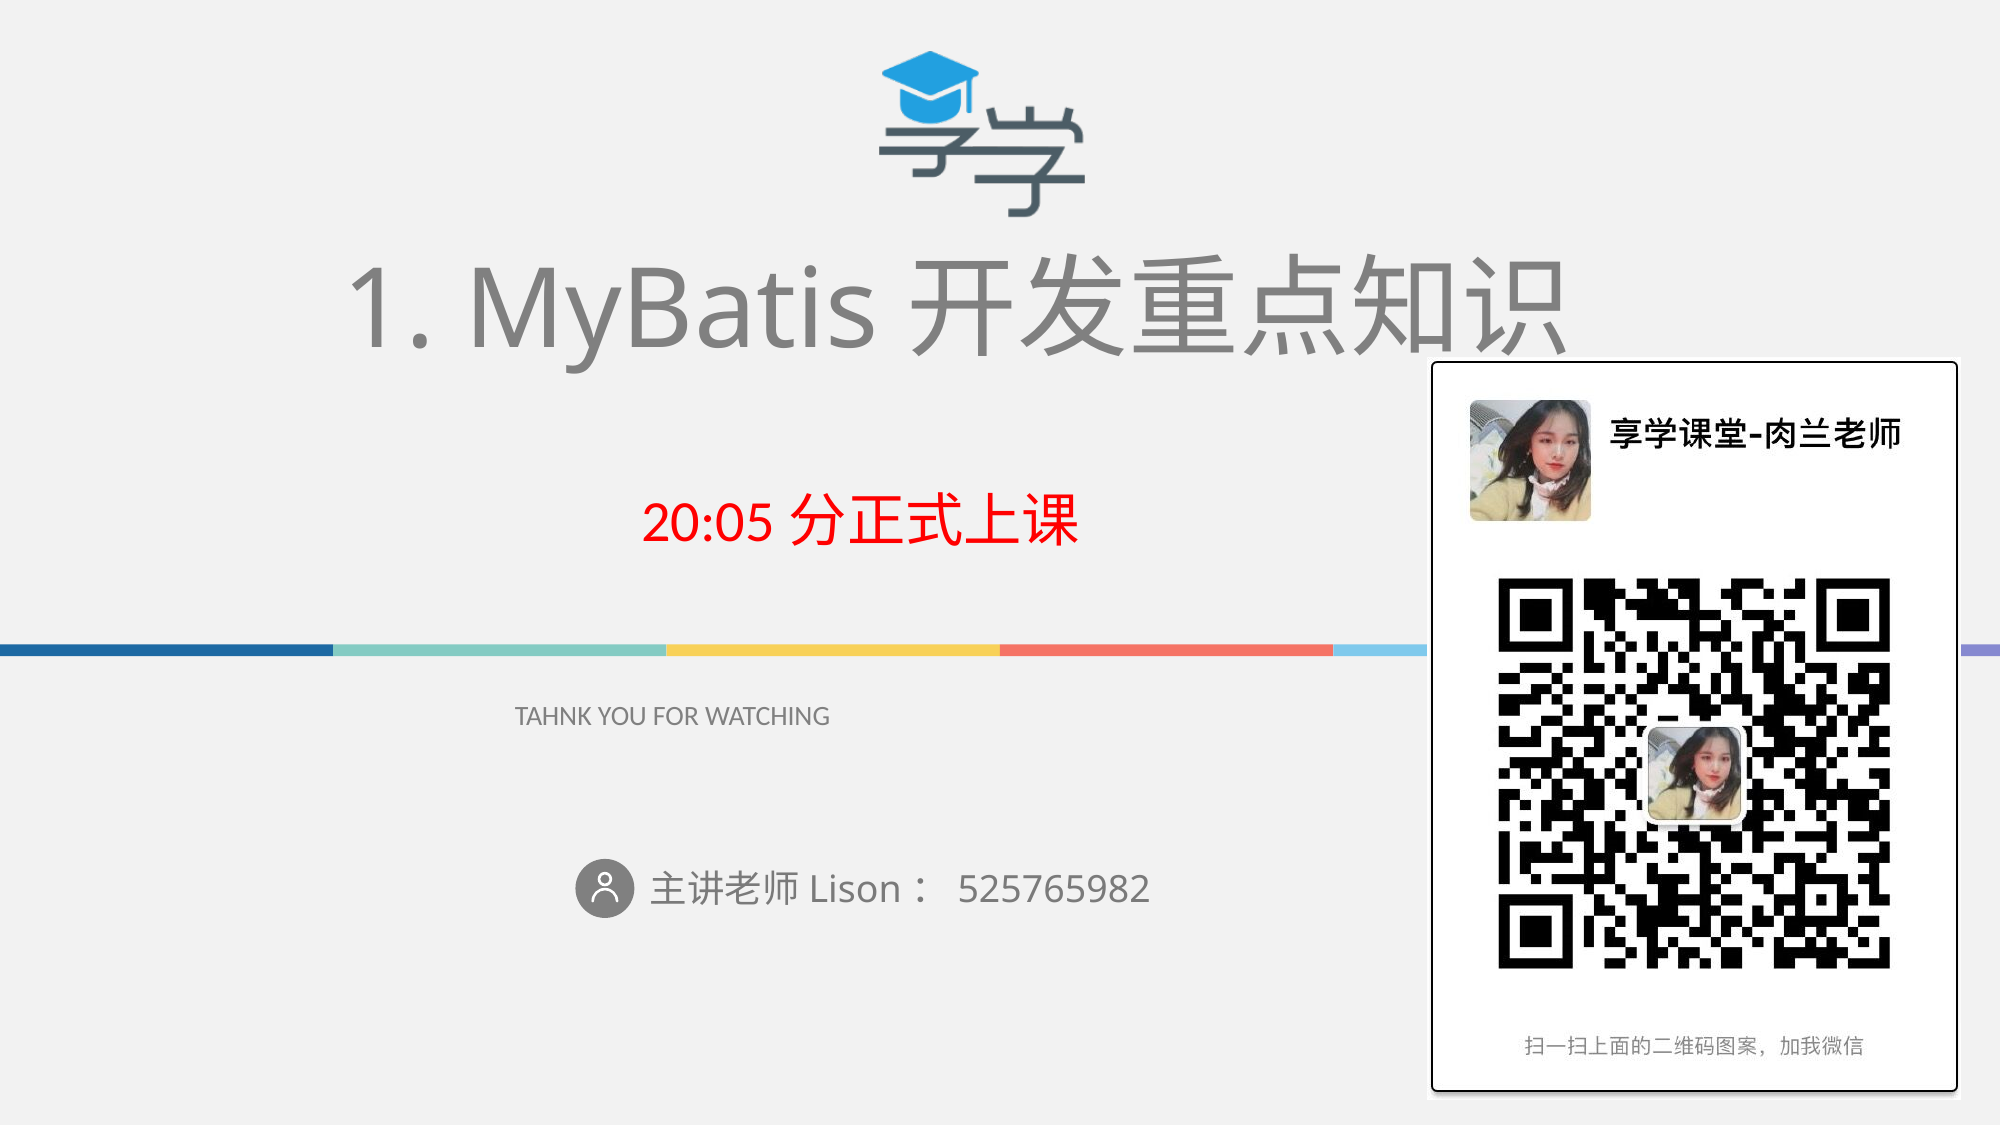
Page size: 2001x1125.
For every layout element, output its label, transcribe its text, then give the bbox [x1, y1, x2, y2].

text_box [1965, 644, 2000, 657]
text_box 20:05分正式上课 [626, 476, 1096, 561]
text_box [0, 644, 1422, 657]
text_box TAHNK YOU FOR WATCHING [500, 690, 1422, 739]
picture [1427, 357, 1961, 1101]
picture [872, 24, 1092, 244]
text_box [575, 857, 1167, 919]
text_box 1. MyBatis开发重点知识 [0, 162, 1930, 378]
